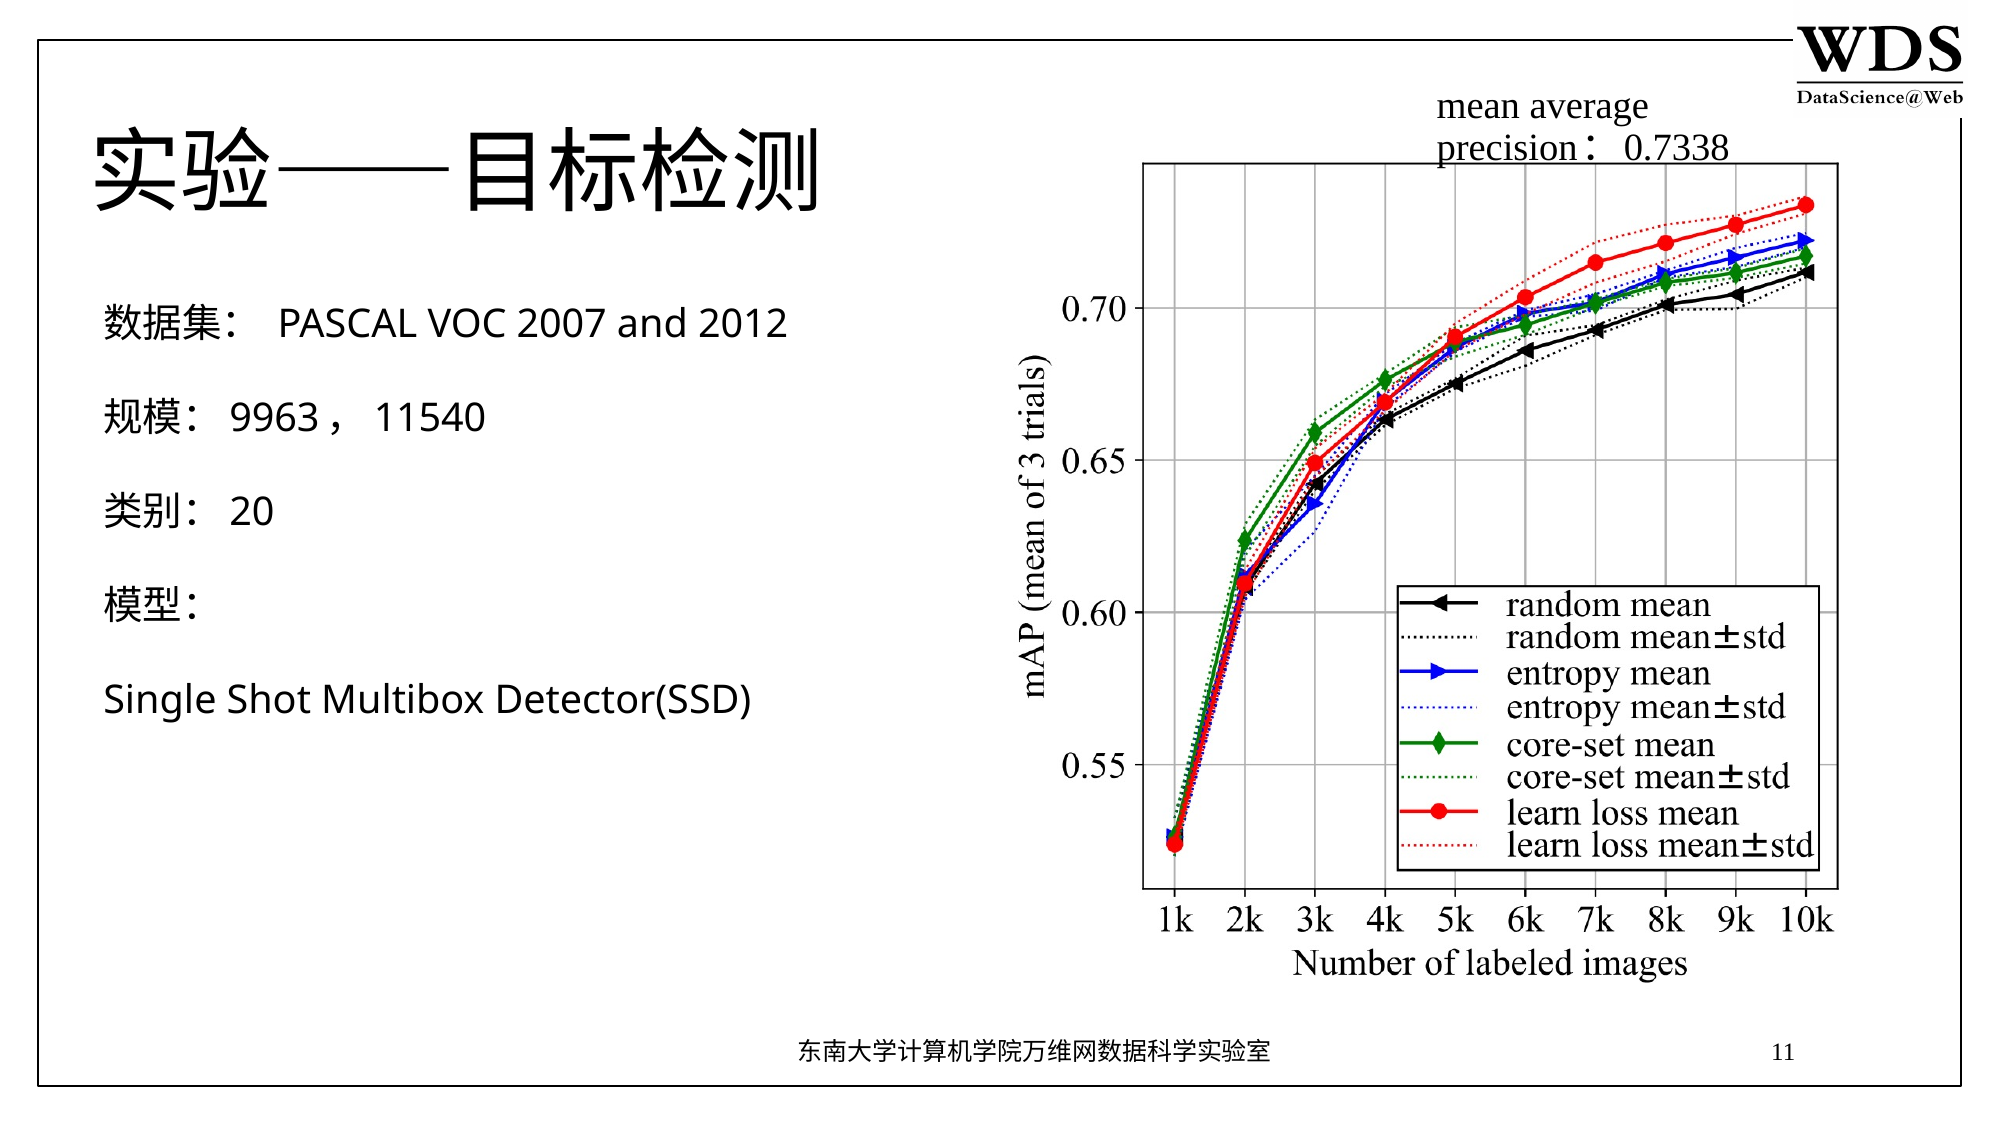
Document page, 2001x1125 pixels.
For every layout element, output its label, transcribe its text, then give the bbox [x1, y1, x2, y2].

footer 东南大学计算机学院万维网数据科学实验室 [647, 1020, 1422, 1081]
slide_number 11 [1530, 1020, 1811, 1081]
picture [1793, 0, 1968, 118]
picture [974, 131, 1854, 994]
list 数据集： PASCAL VOC 2007 and 2012 规模：9963，11540 类别：20 模型： Single Shot Multibox Detector(SSD) [88, 266, 866, 738]
title 实验——目标检测 [74, 64, 946, 287]
text_box mean average precision：0.7338 [1421, 77, 1839, 130]
